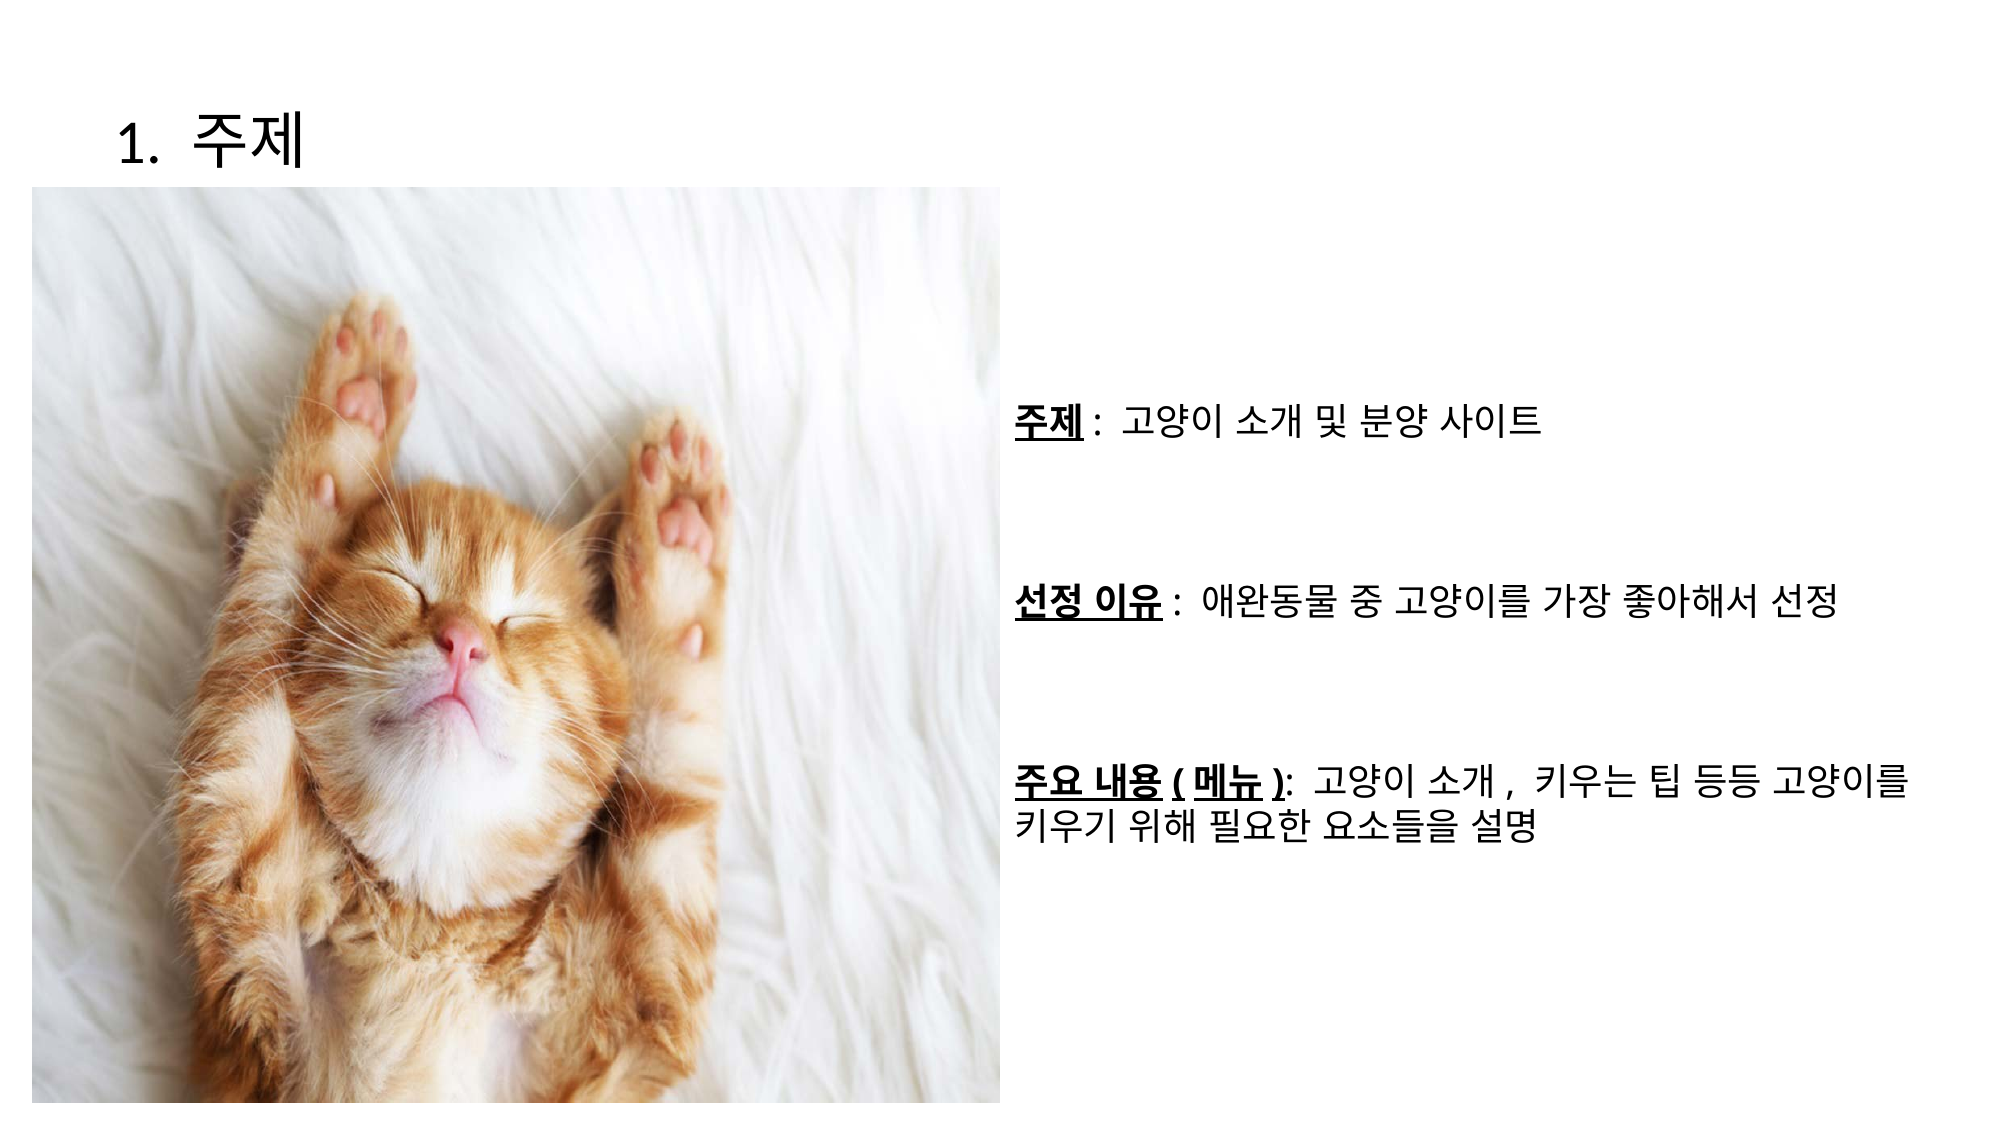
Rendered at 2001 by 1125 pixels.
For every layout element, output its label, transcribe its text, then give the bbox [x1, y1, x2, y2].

picture [31, 187, 1001, 1104]
title 1. 주제 [99, 45, 1900, 233]
text_box 주제: 고양이 소개 및 분양 사이트 선정 이유: 애완동물 중 고양이를 가장 좋아해서 선정 주요 내용(메뉴): 고양이 소개, 키우는 팁 등등 고양이를 키우기 위해 필요한 요소들을 설명 [999, 300, 1959, 1125]
